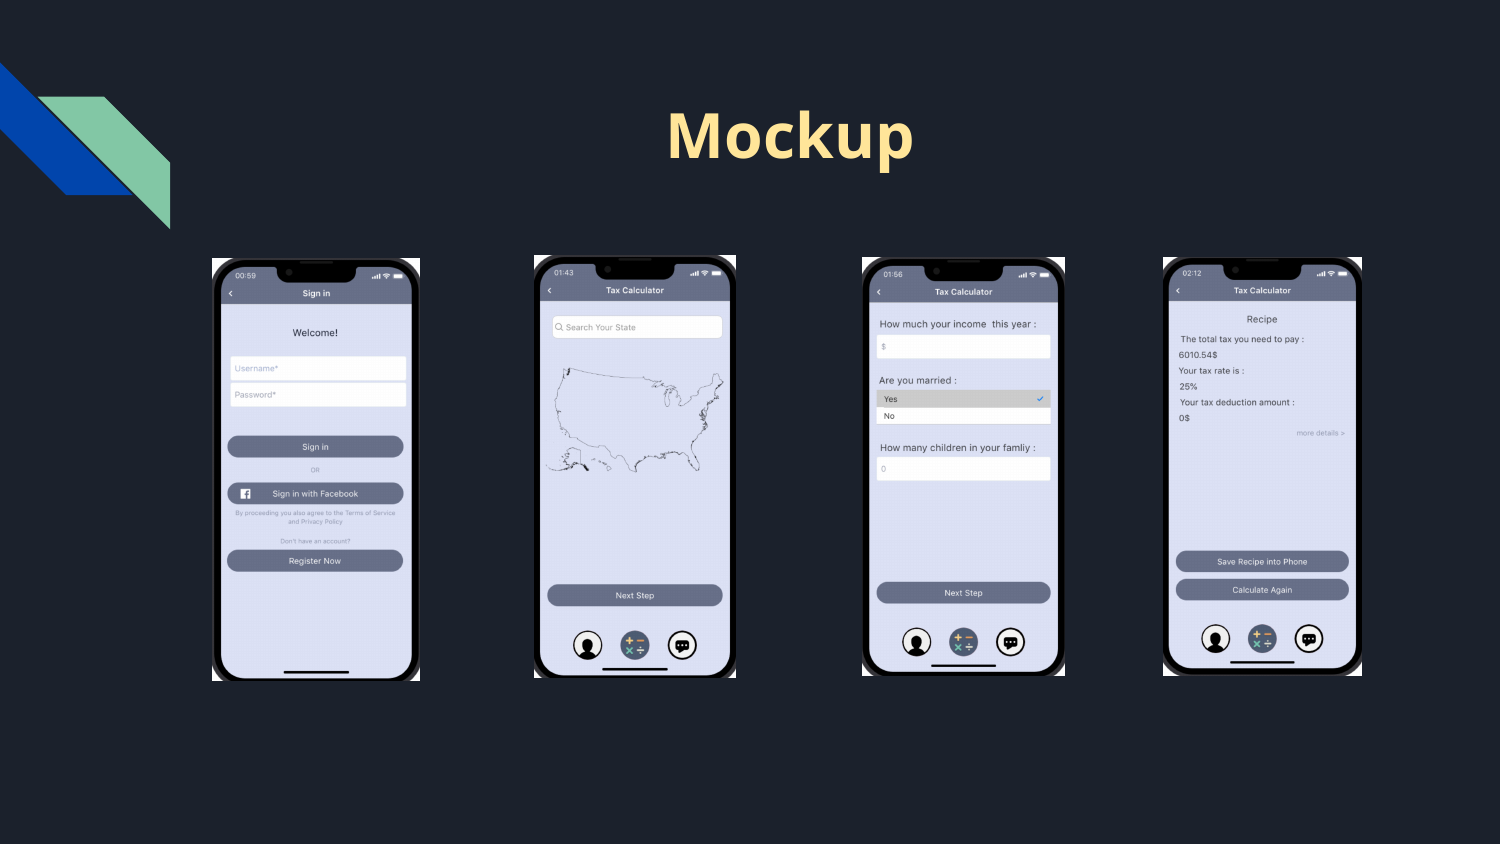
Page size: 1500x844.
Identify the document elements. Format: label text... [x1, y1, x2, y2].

picture [862, 256, 1065, 676]
picture [212, 258, 421, 681]
picture [1163, 256, 1363, 676]
title Mockup [212, 64, 1368, 215]
picture [533, 255, 737, 678]
